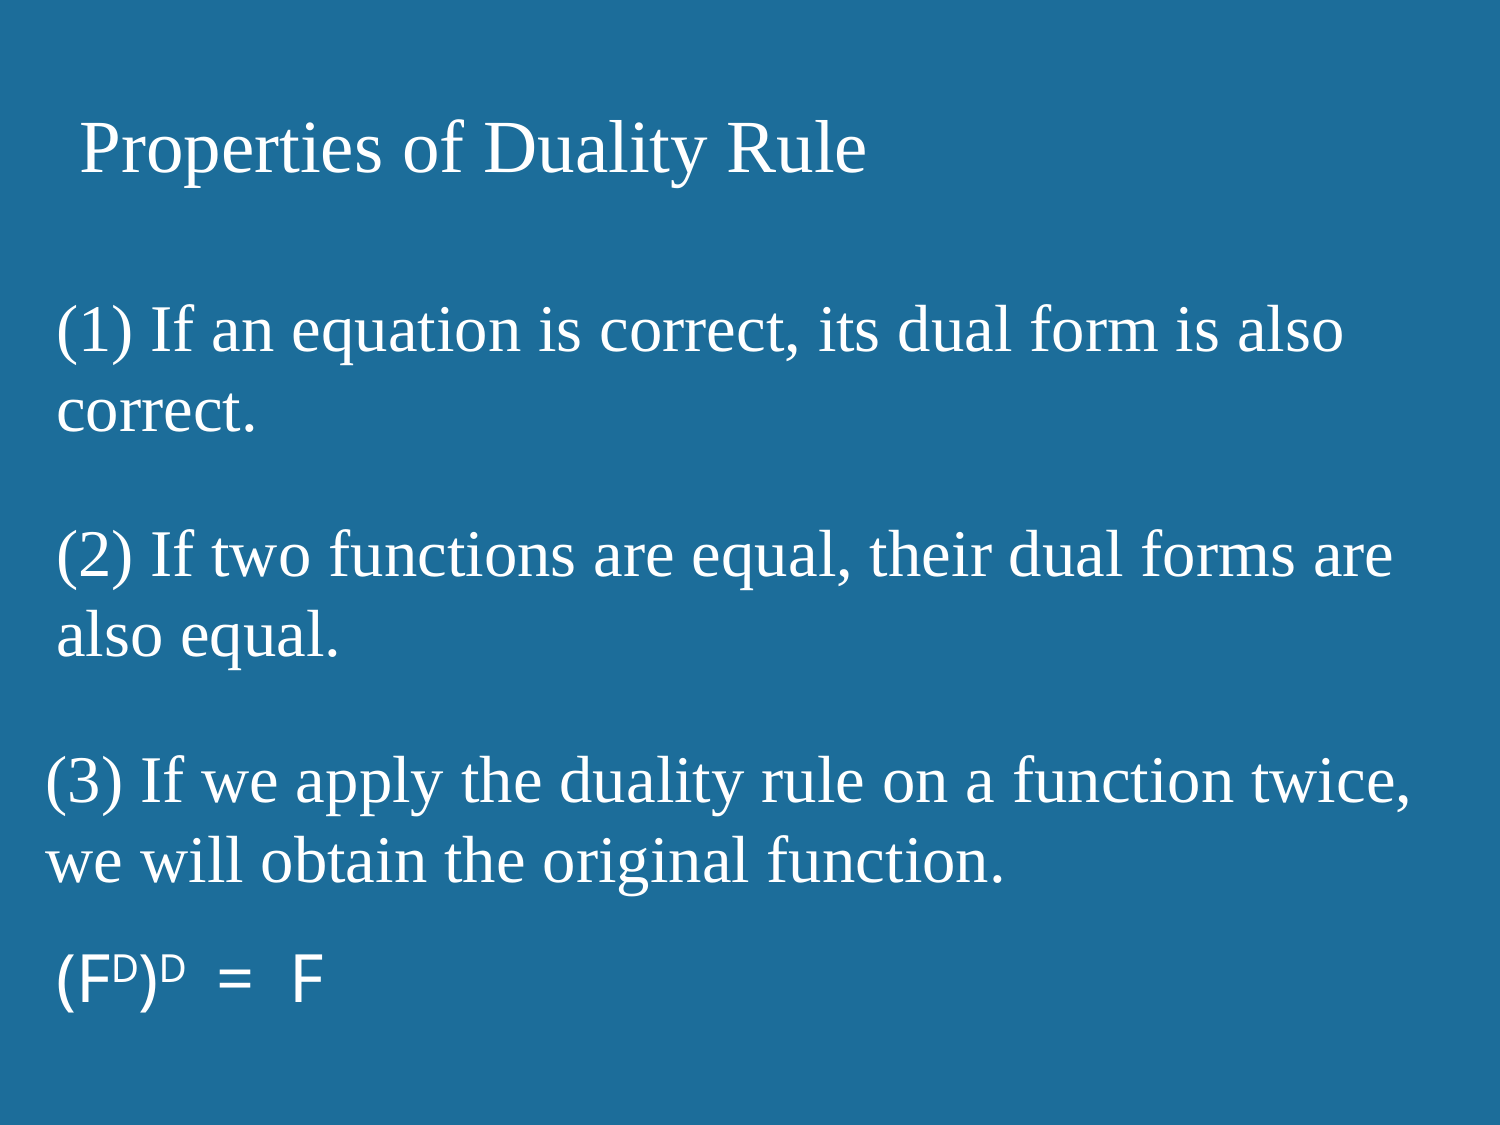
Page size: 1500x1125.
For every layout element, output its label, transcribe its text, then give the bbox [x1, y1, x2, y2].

text_box (FD)D = F [41, 928, 1500, 1024]
text_box (1) If an equation is correct, its dual form is also correct. [41, 277, 1447, 453]
text_box (3) If we apply the duality rule on a function twice, we will obtain the original function. [0, 728, 1471, 903]
text_box Properties of Duality Rule [64, 89, 1164, 195]
text_box (2) If two functions are equal, their dual forms are also equal. [41, 501, 1500, 677]
